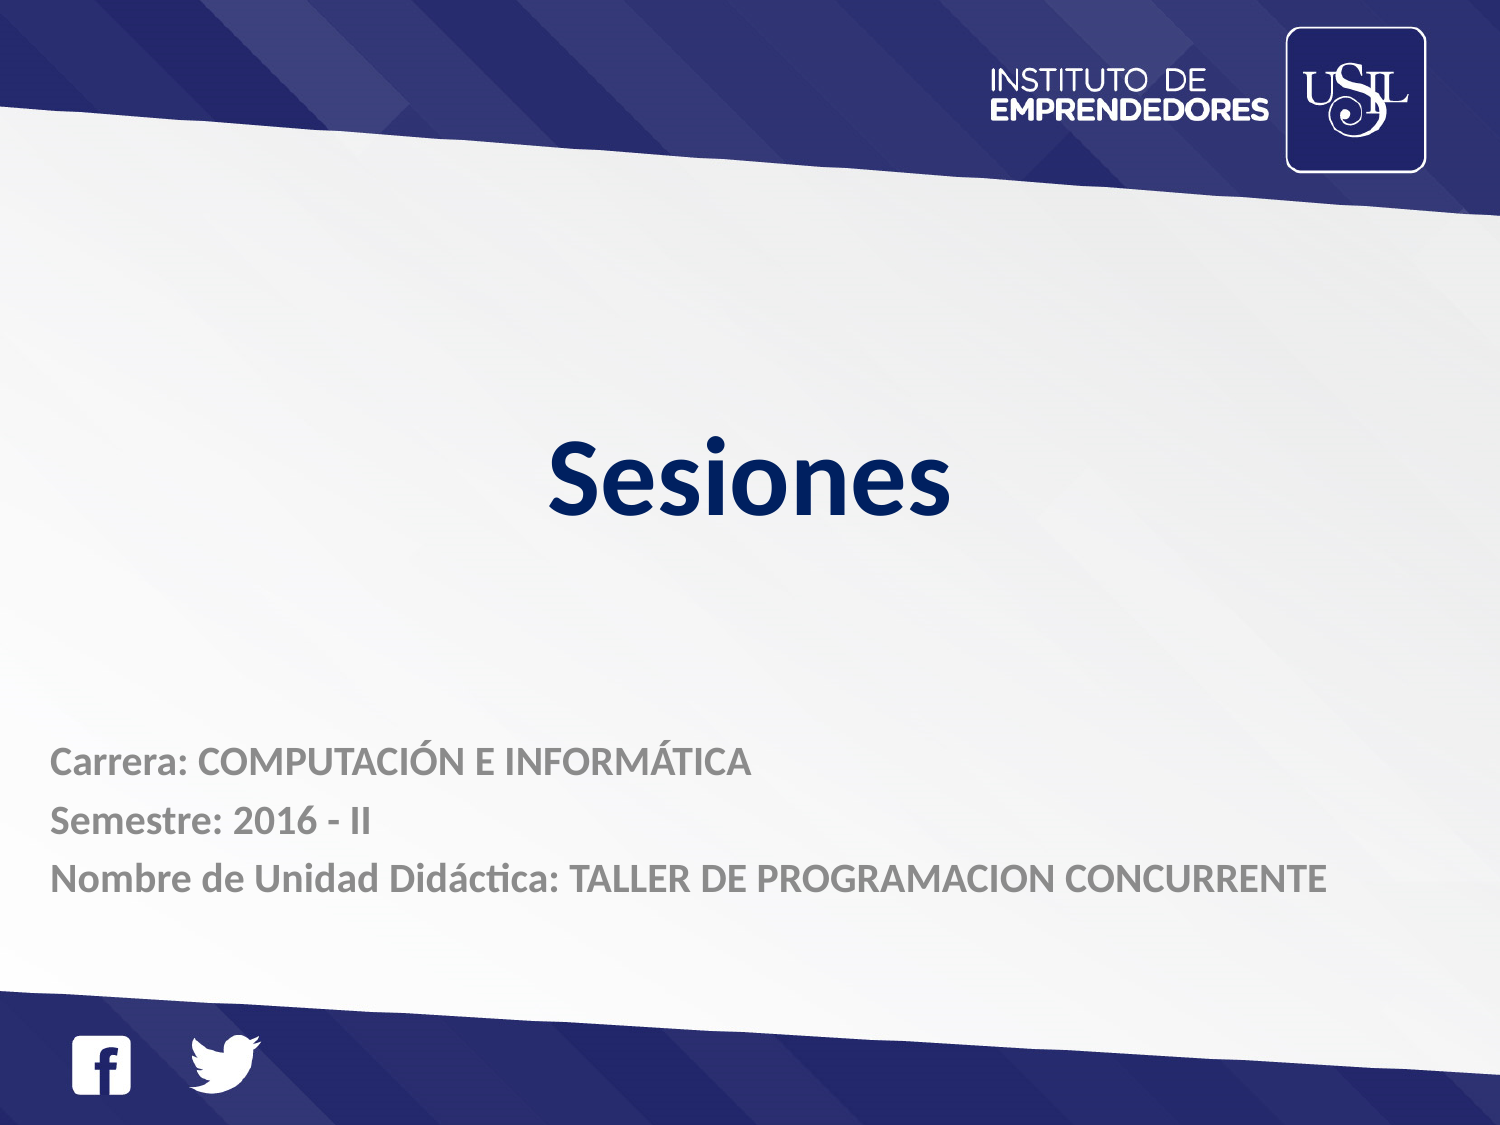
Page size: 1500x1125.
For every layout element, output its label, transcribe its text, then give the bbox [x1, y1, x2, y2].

title Sesiones [112, 349, 1388, 591]
picture [0, 0, 1500, 1125]
subtitle Carrera: COMPUTACIÓN E INFORMÁTICA Semestre: 2016 - II Nombre de Unidad Didáctica: TALLER DE PROGRAMACION CONCURRENTE [35, 726, 1447, 938]
